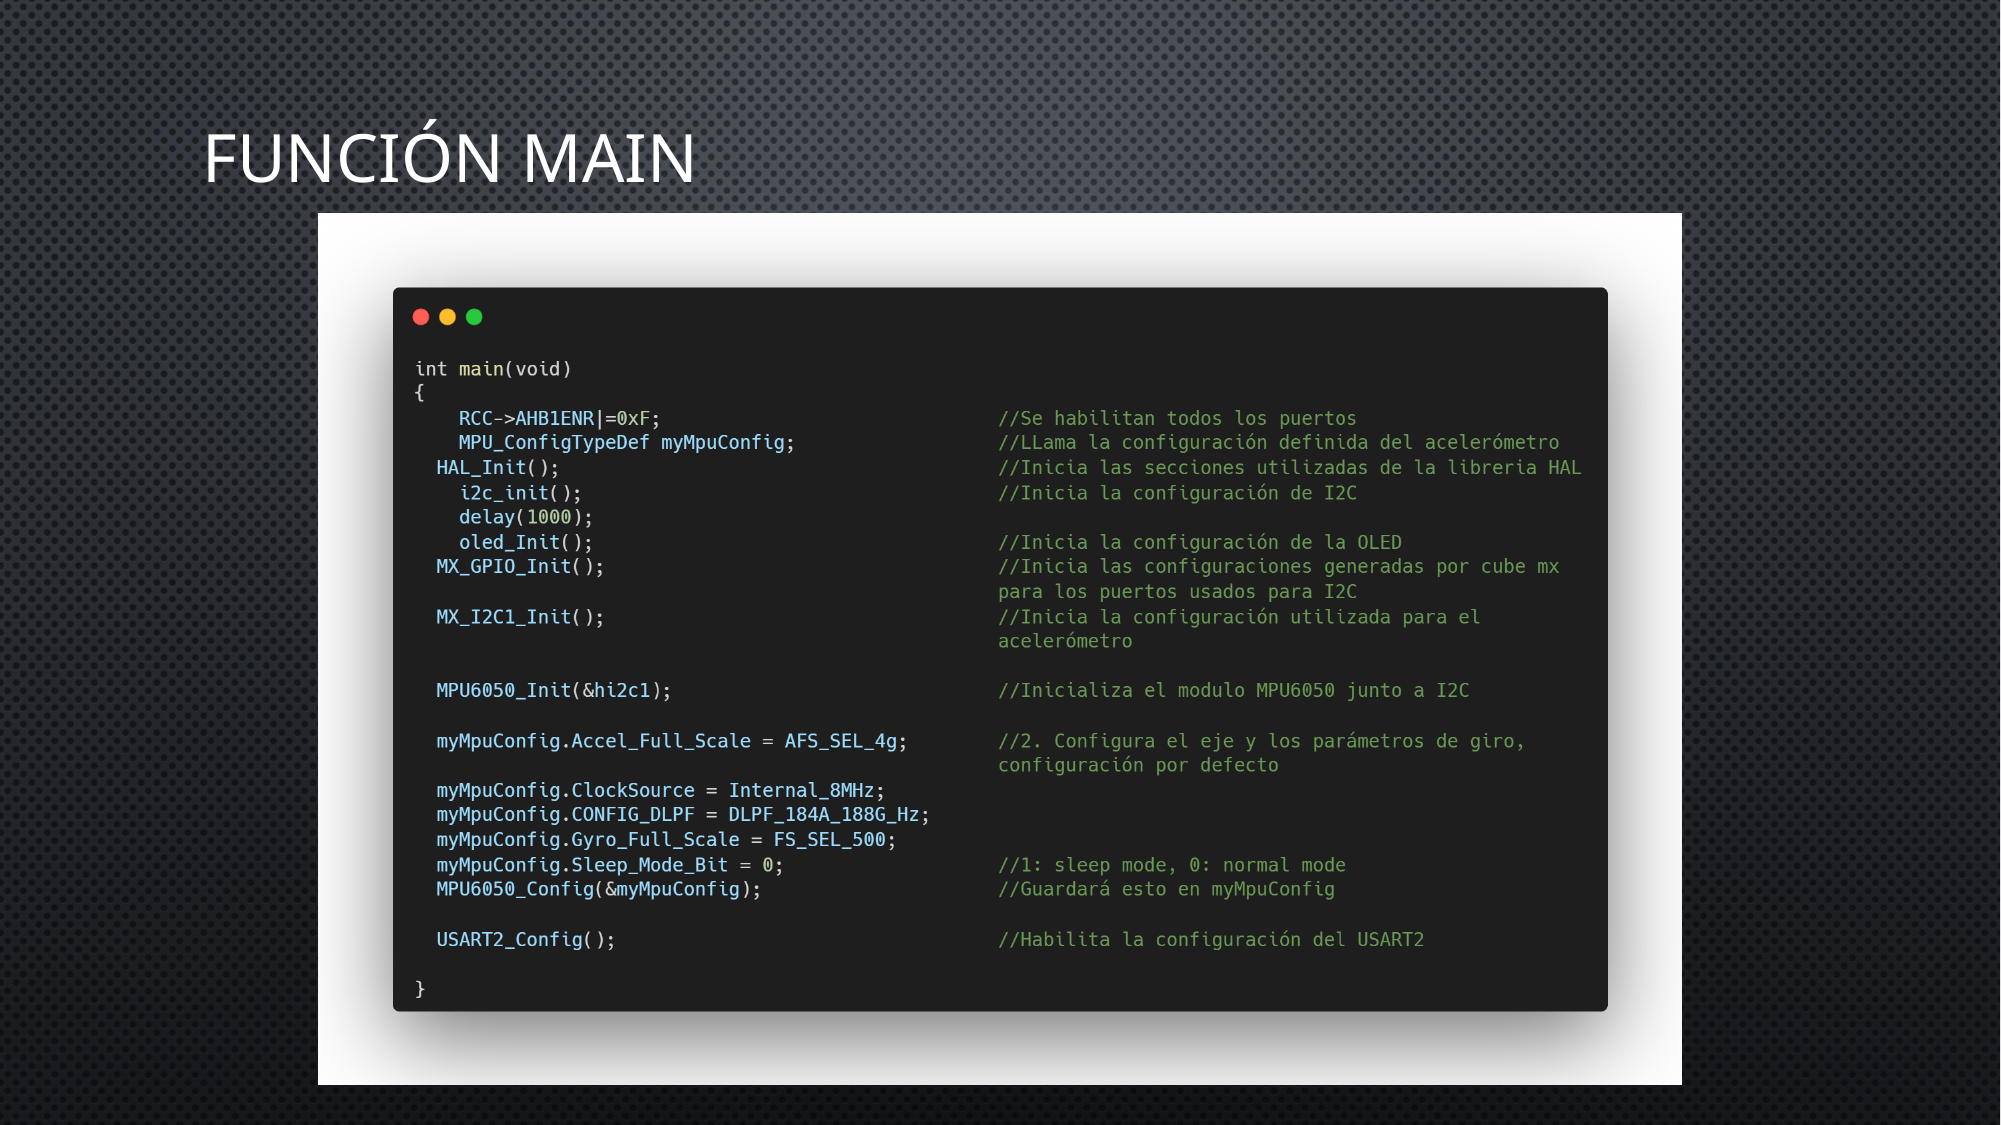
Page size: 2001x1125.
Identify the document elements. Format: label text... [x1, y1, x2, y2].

title Función Main [187, 0, 1813, 313]
picture [318, 212, 1682, 1085]
